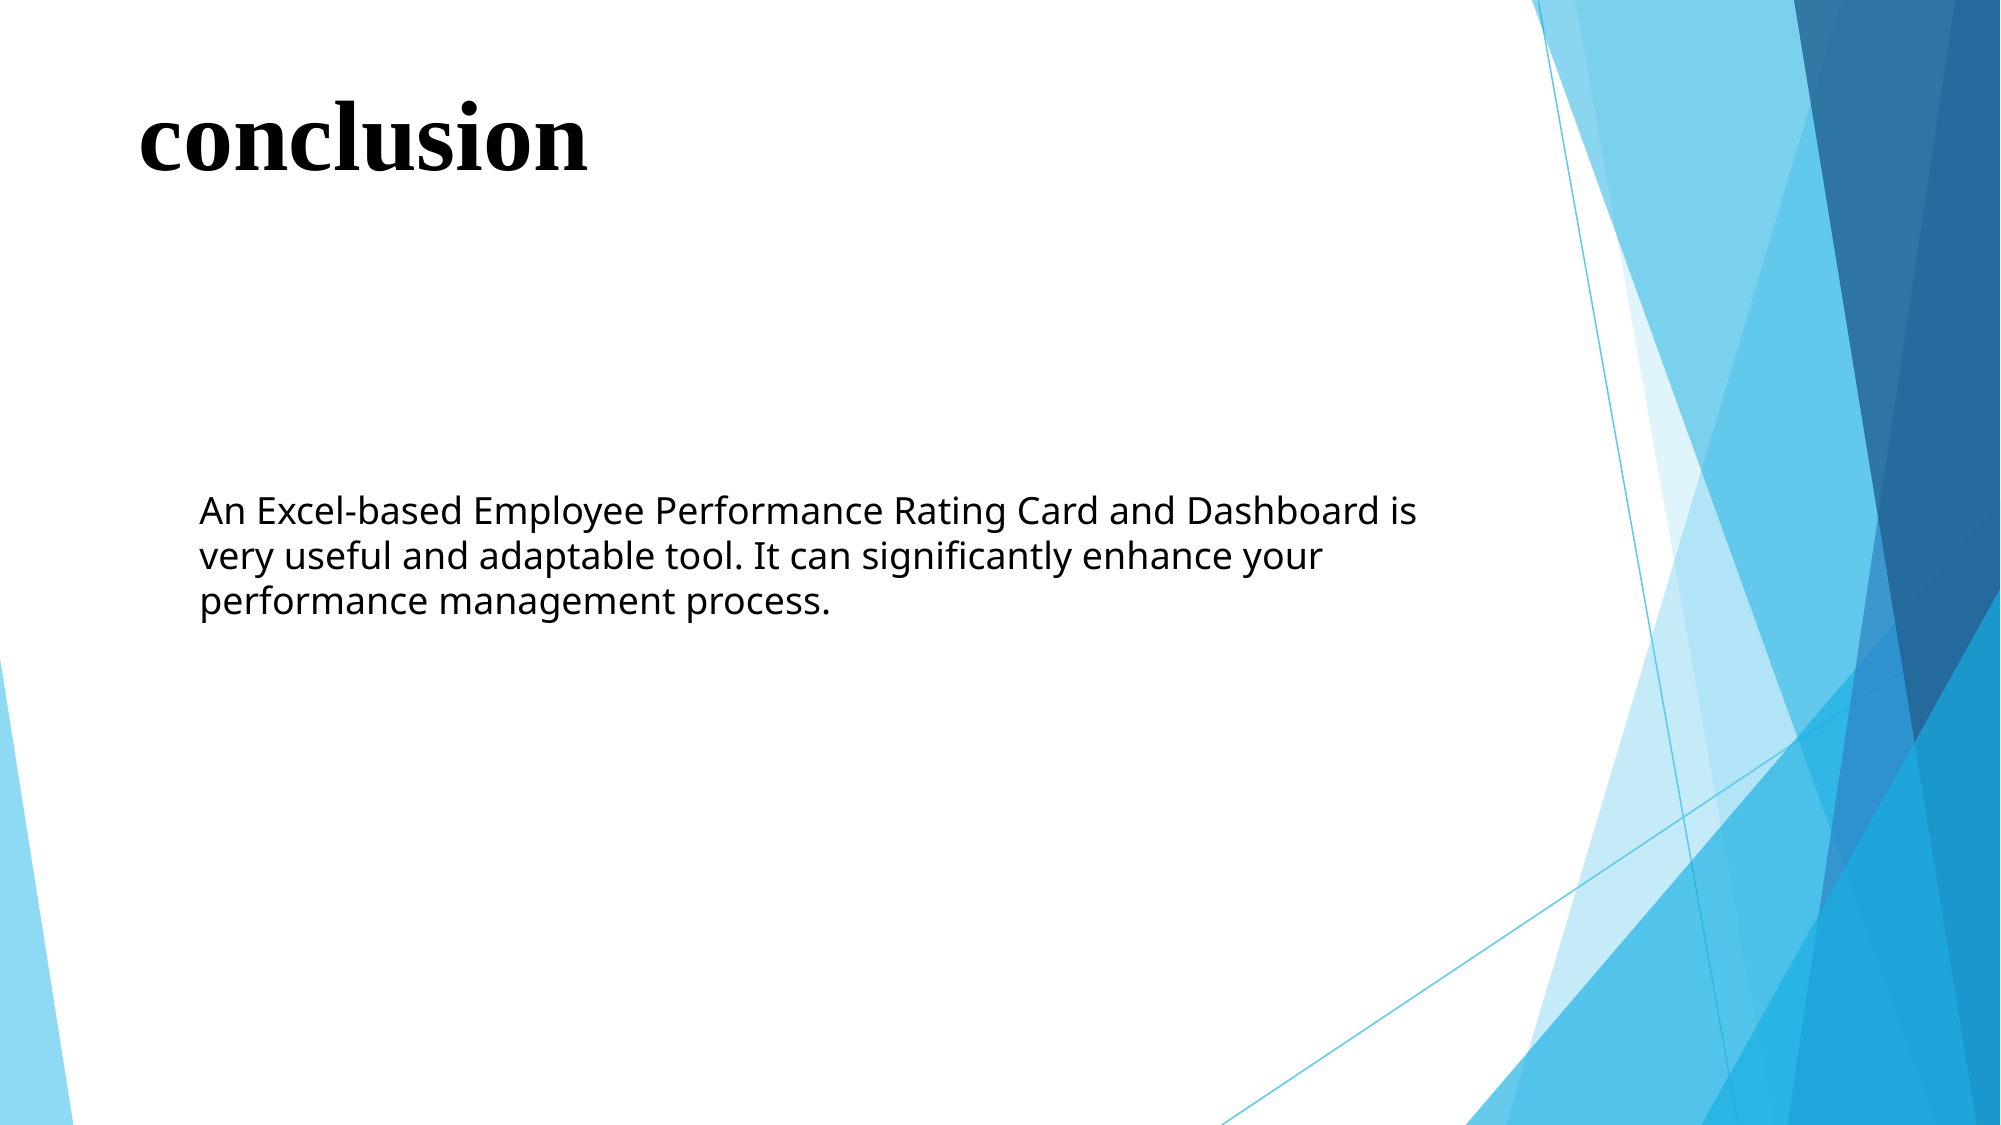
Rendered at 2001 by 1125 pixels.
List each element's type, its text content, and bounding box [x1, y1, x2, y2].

text_box An Excel-based Employee Performance Rating Card and Dashboard is very useful and adaptable tool. It can significantly enhance your performance management process. [184, 479, 1508, 630]
title conclusion [123, 62, 1877, 189]
